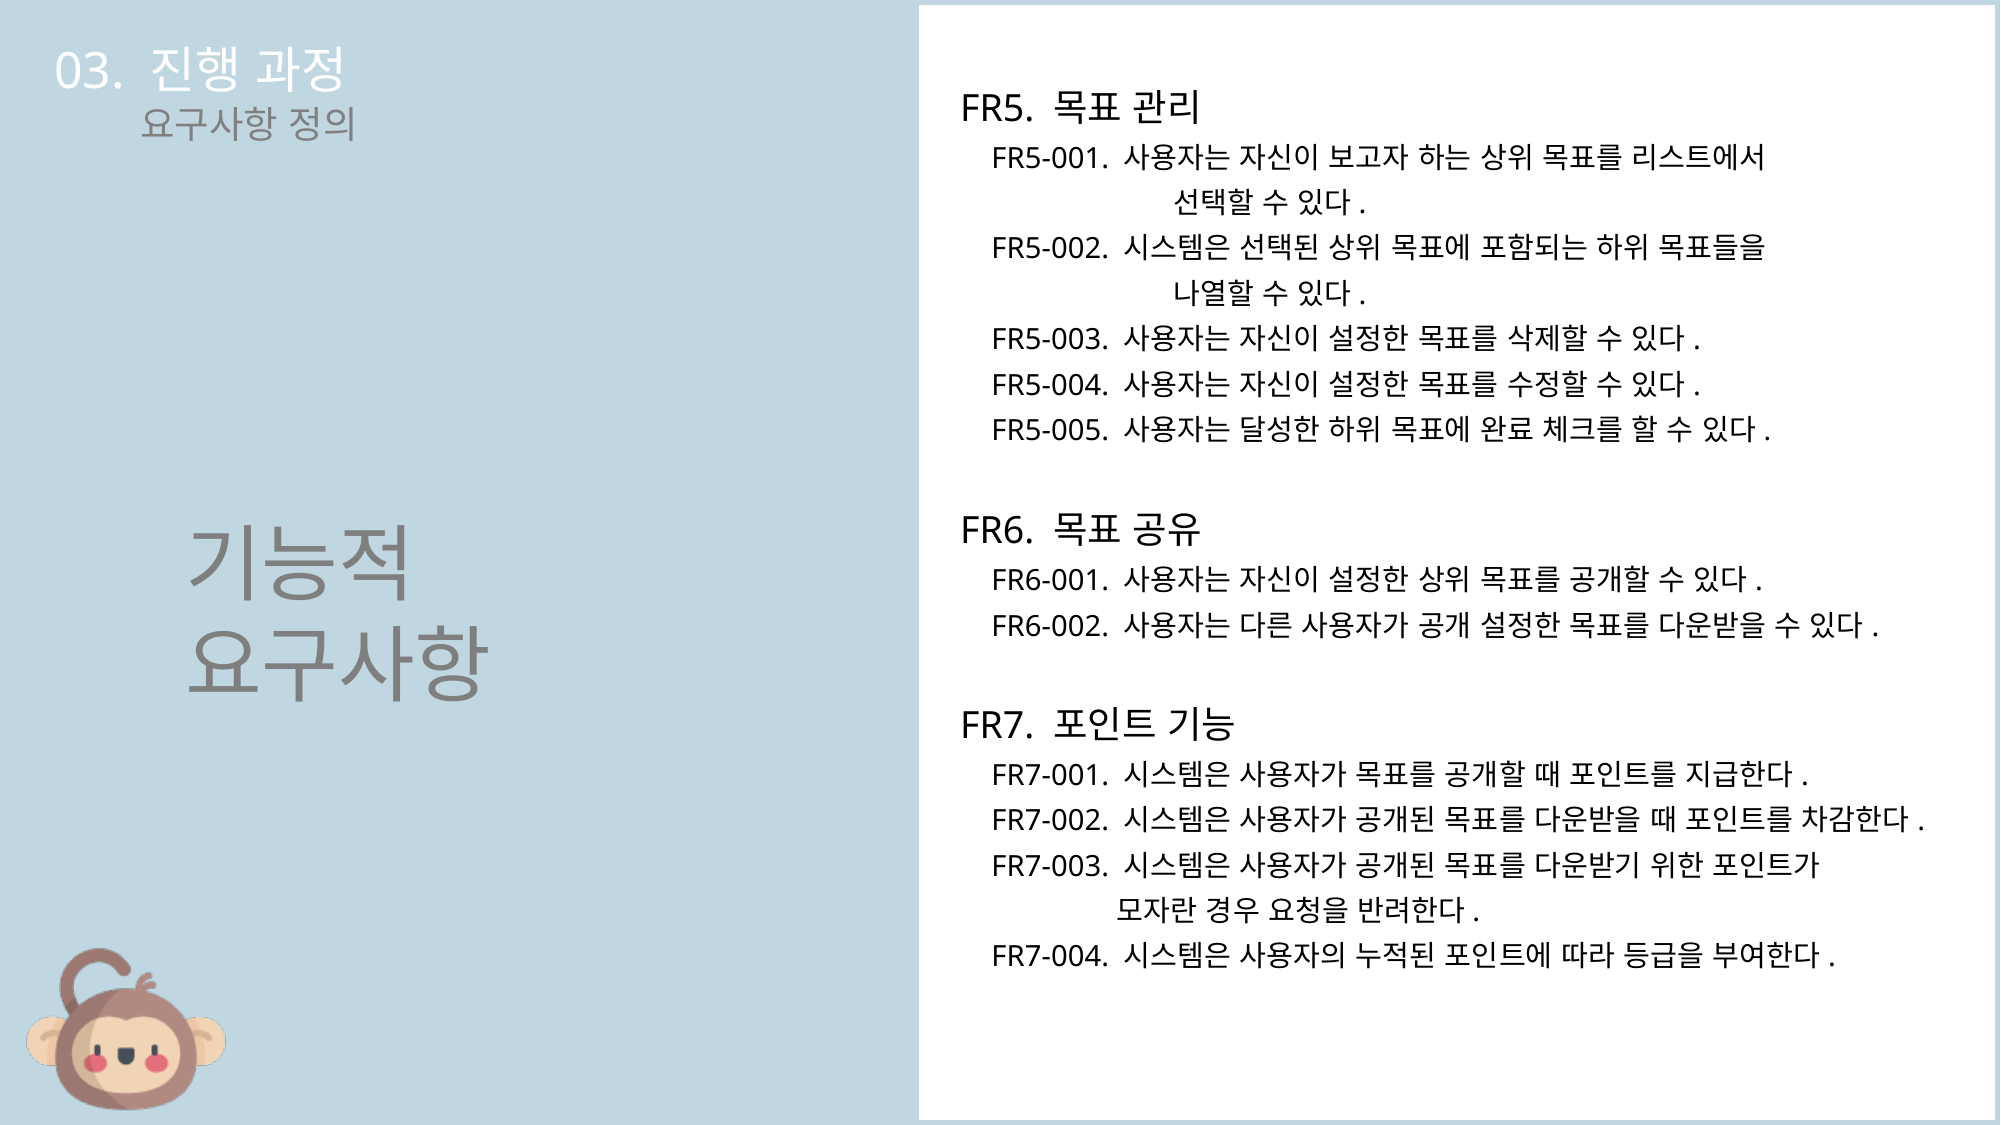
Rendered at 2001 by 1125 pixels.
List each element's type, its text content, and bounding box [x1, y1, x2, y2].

text_box FR6. 목표 공유 FR6-001. 사용자는 자신이 설정한 상위 목표를 공개할 수 있다. FR6-002. 사용자는 다른 사용자가 공개 설정한 목표를 다운받을 수 있다. FR7. 포인트 기능 FR7-001. 시스템은 사용자가 목표를 공개할 때 포인트를 지급한다. FR7-002. 시스템은 사용자가 공개된 목표를 다운받을 때 포인트를 차감한다. FR7-003. 시스템은 사용자가 공개된 목표를 다운받기 위한 포인트가 모자란 경우 요청을 반려한다. FR7-004. 시스템은 사용자의 누적된 포인트에 따라 등급을 부여한다. [917, 485, 2000, 1026]
picture [0, 929, 244, 1125]
text_box FR5. 목표 관리 FR5-001. 사용자는 자신이 보고자 하는 상위 목표를 리스트에서 선택할 수 있다. FR5-002. 시스템은 선택된 상위 목표에 포함되는 하위 목표들을 나열할 수 있다. FR5-003. 사용자는 자신이 설정한 목표를 삭제할 수 있다. FR5-004. 사용자는 자신이 설정한 목표를 수정할 수 있다. FR5-005. 사용자는 달성한 하위 목표에 완료 체크를 할 수 있다. [917, 62, 2000, 454]
text_box [0, 0, 2000, 1125]
text_box 기능적 요구사항 [170, 504, 699, 720]
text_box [33, 31, 377, 155]
